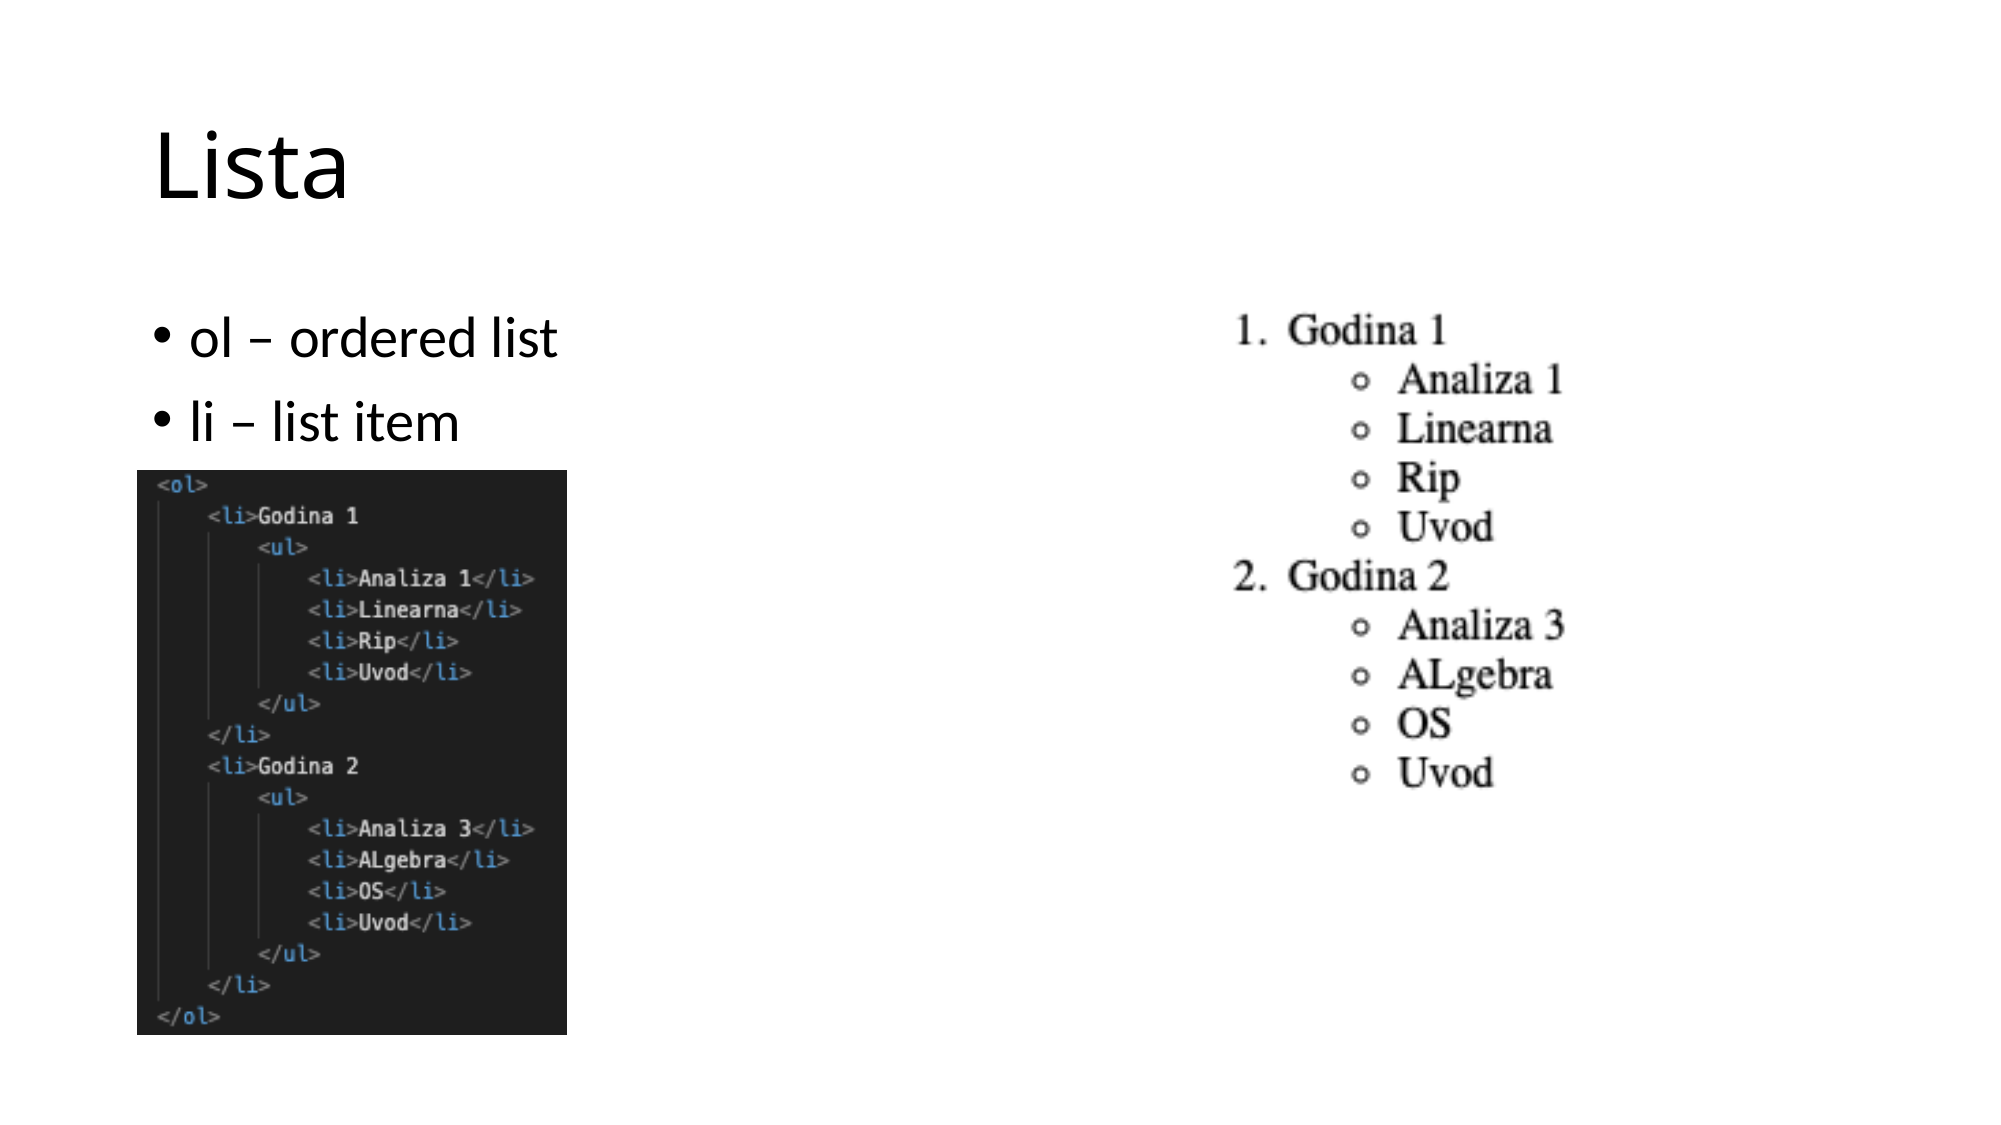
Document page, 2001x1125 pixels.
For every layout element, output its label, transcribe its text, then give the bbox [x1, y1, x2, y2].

text_box Lista [137, 59, 1863, 277]
picture [1180, 277, 1790, 889]
text_box ol – ordered list li – list item [137, 299, 988, 1013]
picture [137, 470, 567, 1036]
